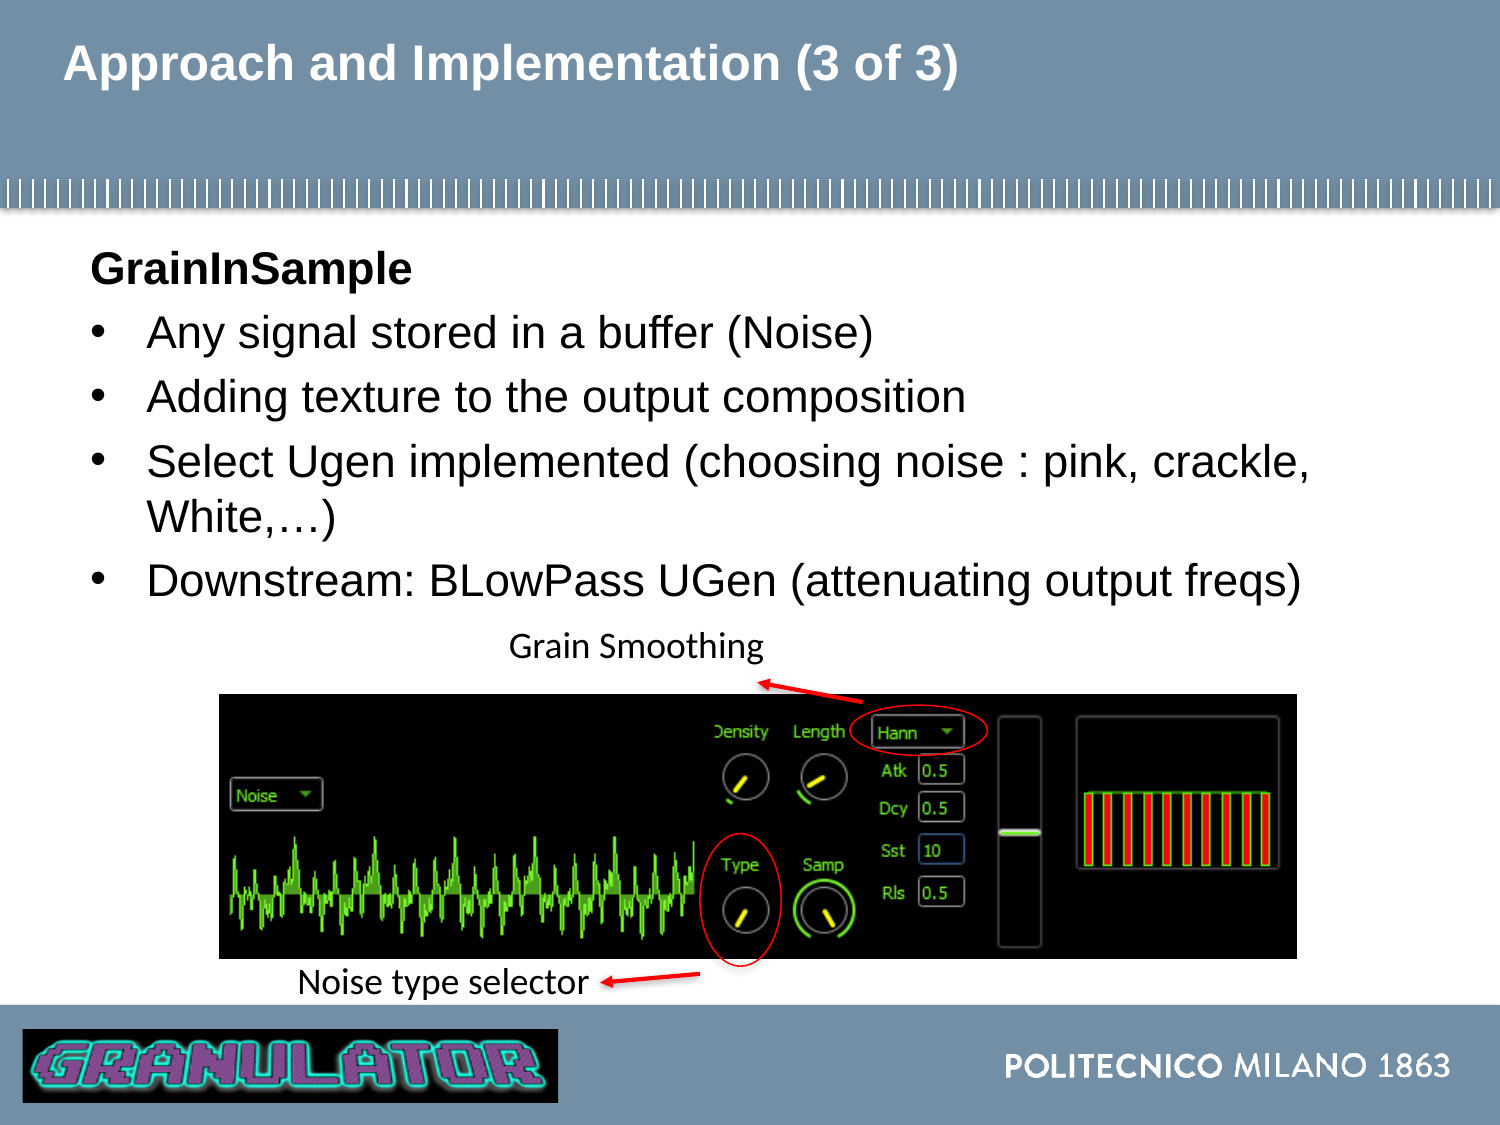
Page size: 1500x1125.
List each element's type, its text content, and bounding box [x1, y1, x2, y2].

picture [219, 694, 1297, 959]
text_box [756, 682, 863, 703]
picture [999, 1041, 1456, 1089]
text_box Grain Smoothing [494, 614, 780, 674]
picture [22, 1029, 559, 1103]
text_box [599, 973, 701, 984]
title Approach and Implementation (3 of 3) [47, 22, 1455, 161]
text_box Noise type selector [282, 966, 605, 1009]
list GrainInSample Any signal stored in a buffer (Noise) Adding texture to the output composition Select Ugen implemented (choosing noise : pink, crackle, White,…) Downstream: BLowPass UGen (attenuating output freqs) [75, 231, 1441, 974]
